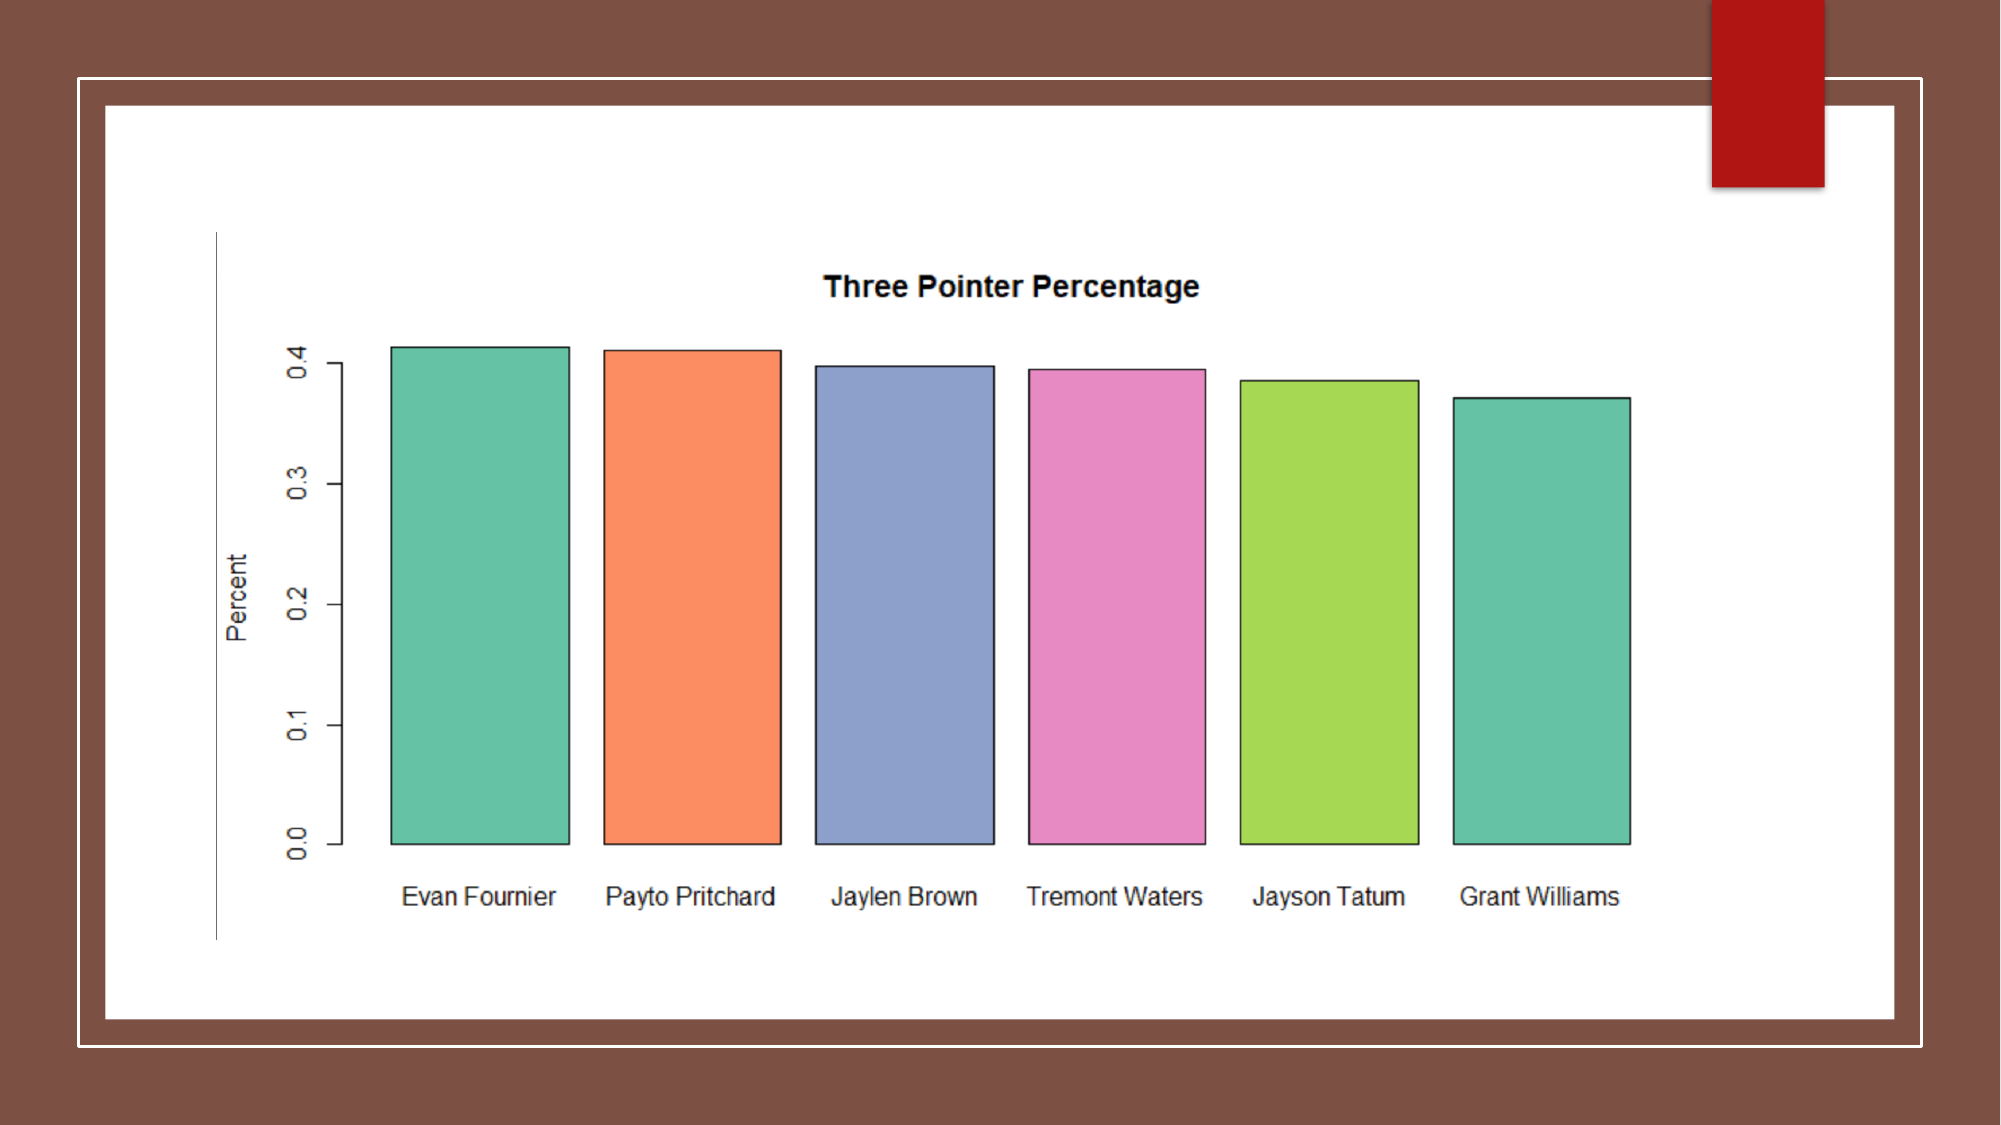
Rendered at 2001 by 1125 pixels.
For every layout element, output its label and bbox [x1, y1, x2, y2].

text_box [77, 77, 1923, 1048]
text_box [1711, 0, 1825, 188]
text_box [0, 0, 2000, 1125]
picture [192, 184, 1672, 940]
